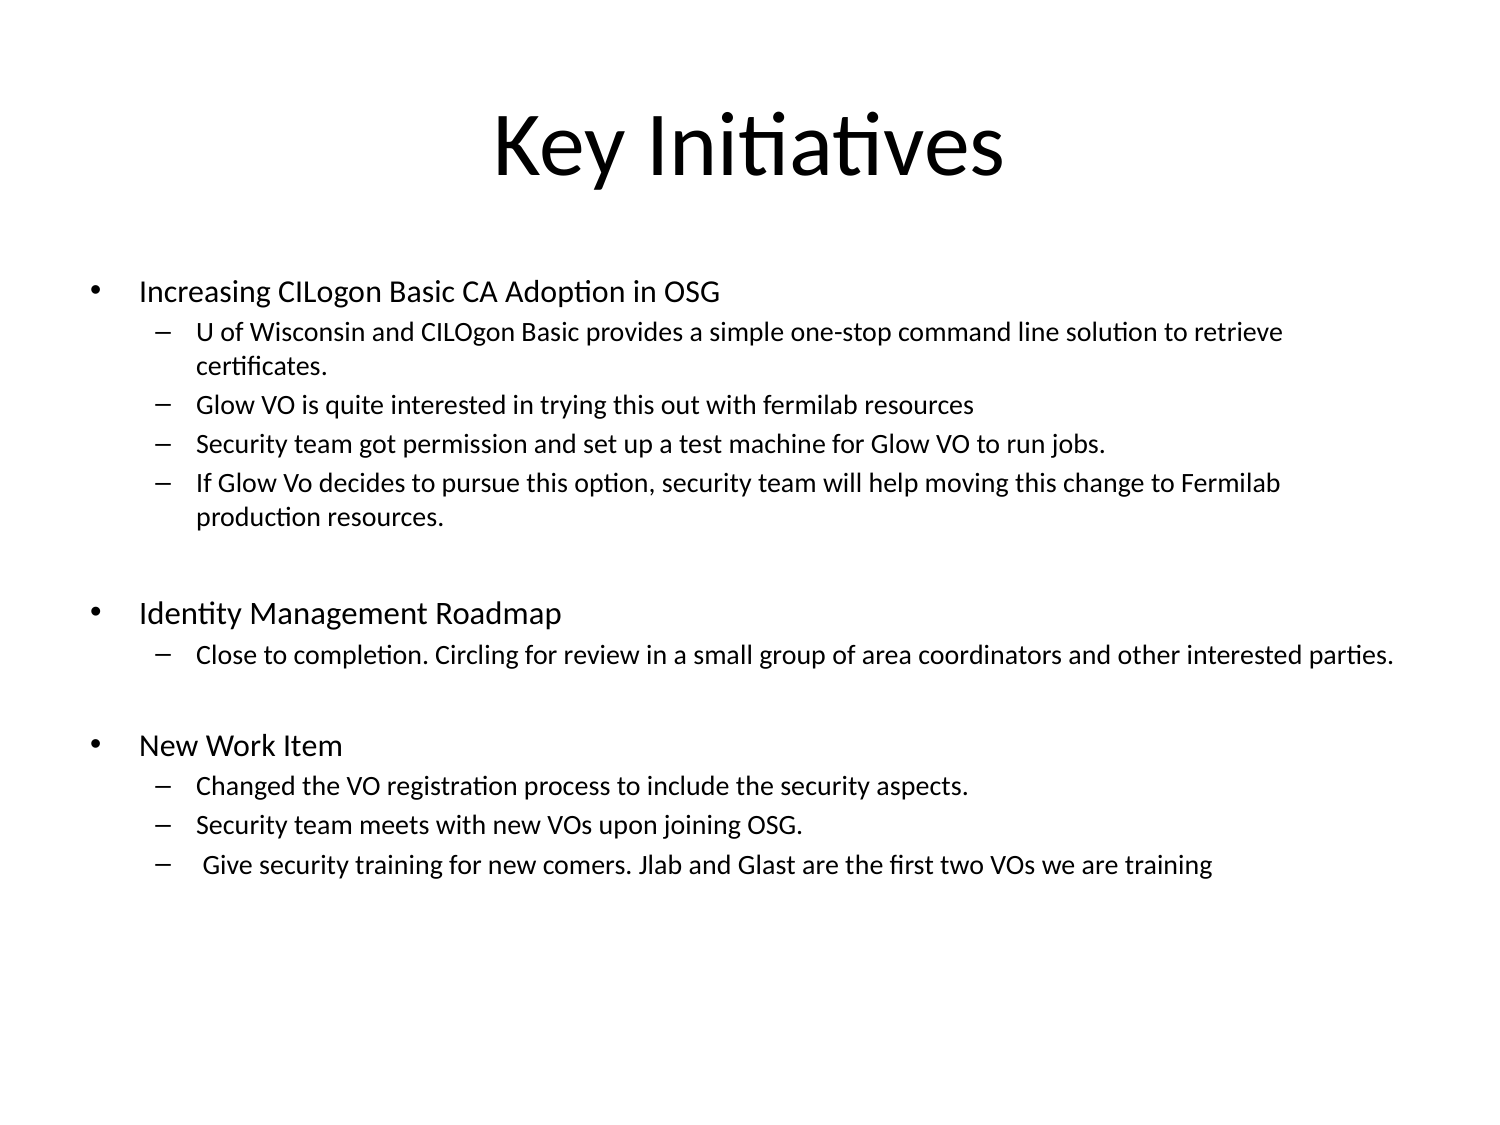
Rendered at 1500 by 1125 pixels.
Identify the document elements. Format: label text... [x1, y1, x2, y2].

list Increasing CILogon Basic CA Adoption in OSG U of Wisconsin and CILOgon Basic provides a simple one-stop command line solution to retrieve certificates. Glow VO is quite interested in trying this out with fermilab resources Security team got permission and set up a test machine for Glow VO to run jobs. If Glow Vo decides to pursue this option, security team will help moving this change to Fermilab production resources. Identity Management Roadmap Close to completion. Circling for review in a small group of area coordinators and other interested parties. New Work Item Changed the VO registration process to include the security aspects. Security team meets with new VOs upon joining OSG. Give security training for new comers. Jlab and Glast are the first two VOs we are training [75, 262, 1425, 1005]
title Key Initiatives [75, 45, 1425, 233]
